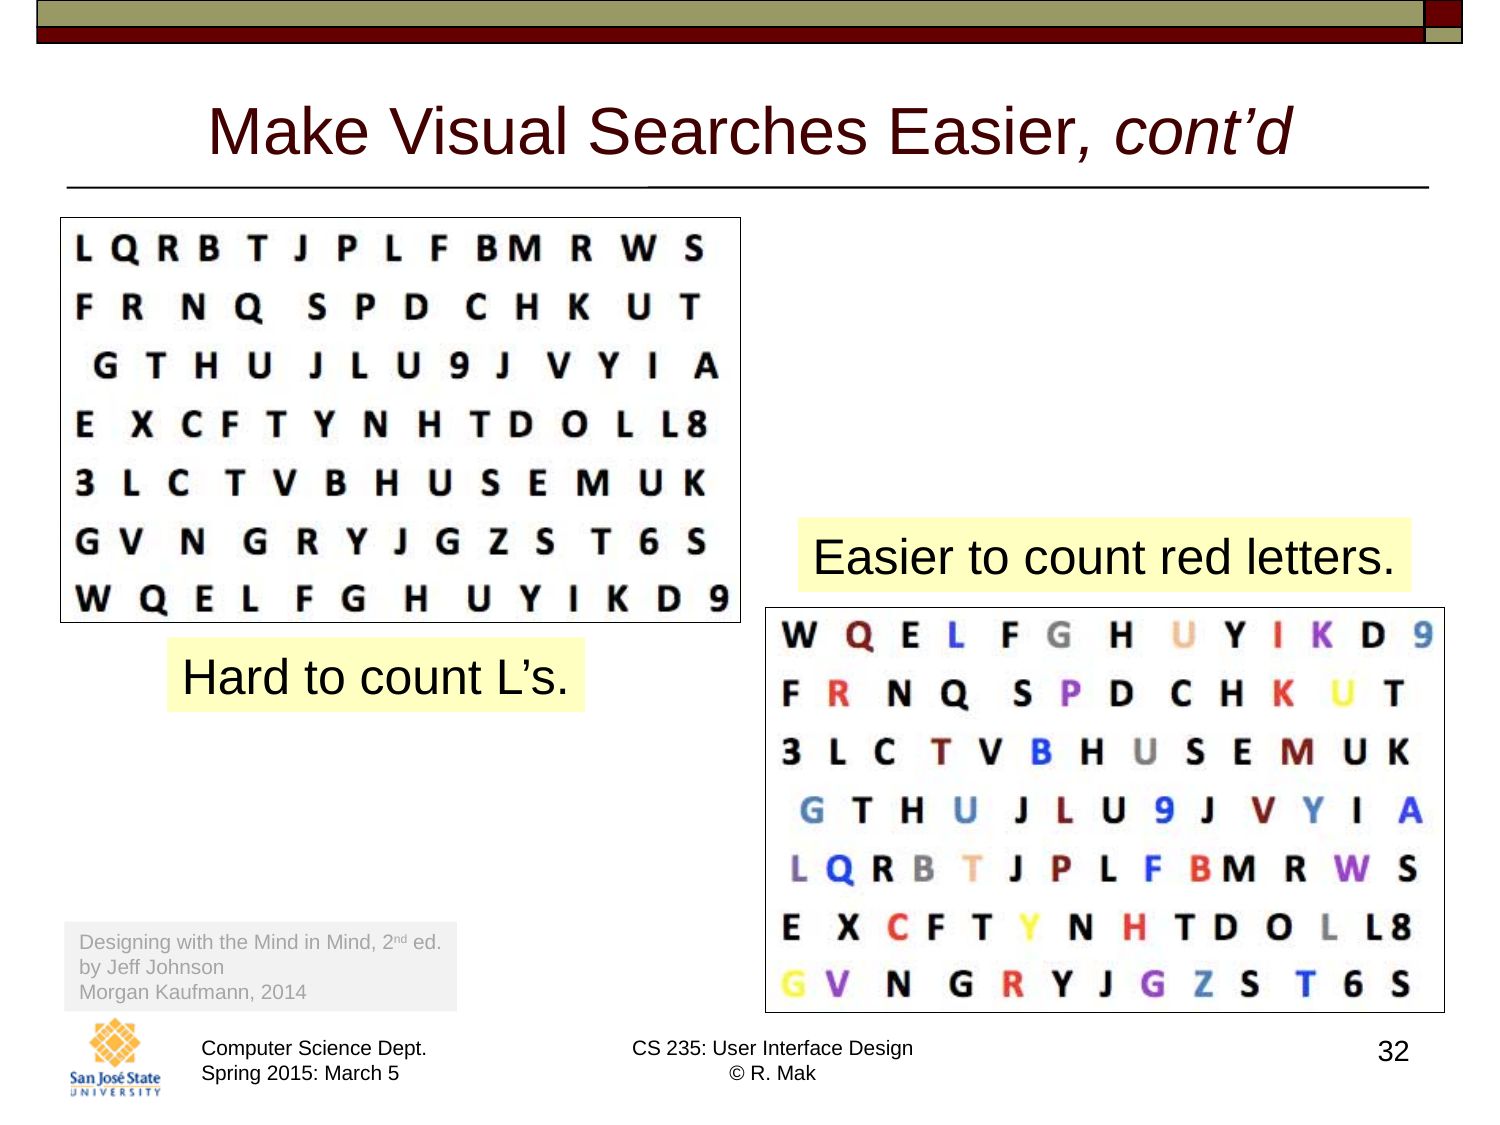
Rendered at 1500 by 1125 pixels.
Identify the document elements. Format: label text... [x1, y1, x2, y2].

picture [764, 607, 1445, 1013]
title Make Visual Searches Easier, cont’d [75, 67, 1425, 175]
text_box Designing with the Mind in Mind, 2nd ed. by Jeff Johnson Morgan Kaufmann, 2014 [64, 921, 457, 1012]
picture [59, 217, 741, 623]
text_box Easier to count red letters. [797, 517, 1412, 593]
text_box Hard to count L’s. [167, 637, 586, 713]
picture [60, 1012, 166, 1112]
slide_number 32 [1112, 1025, 1425, 1100]
